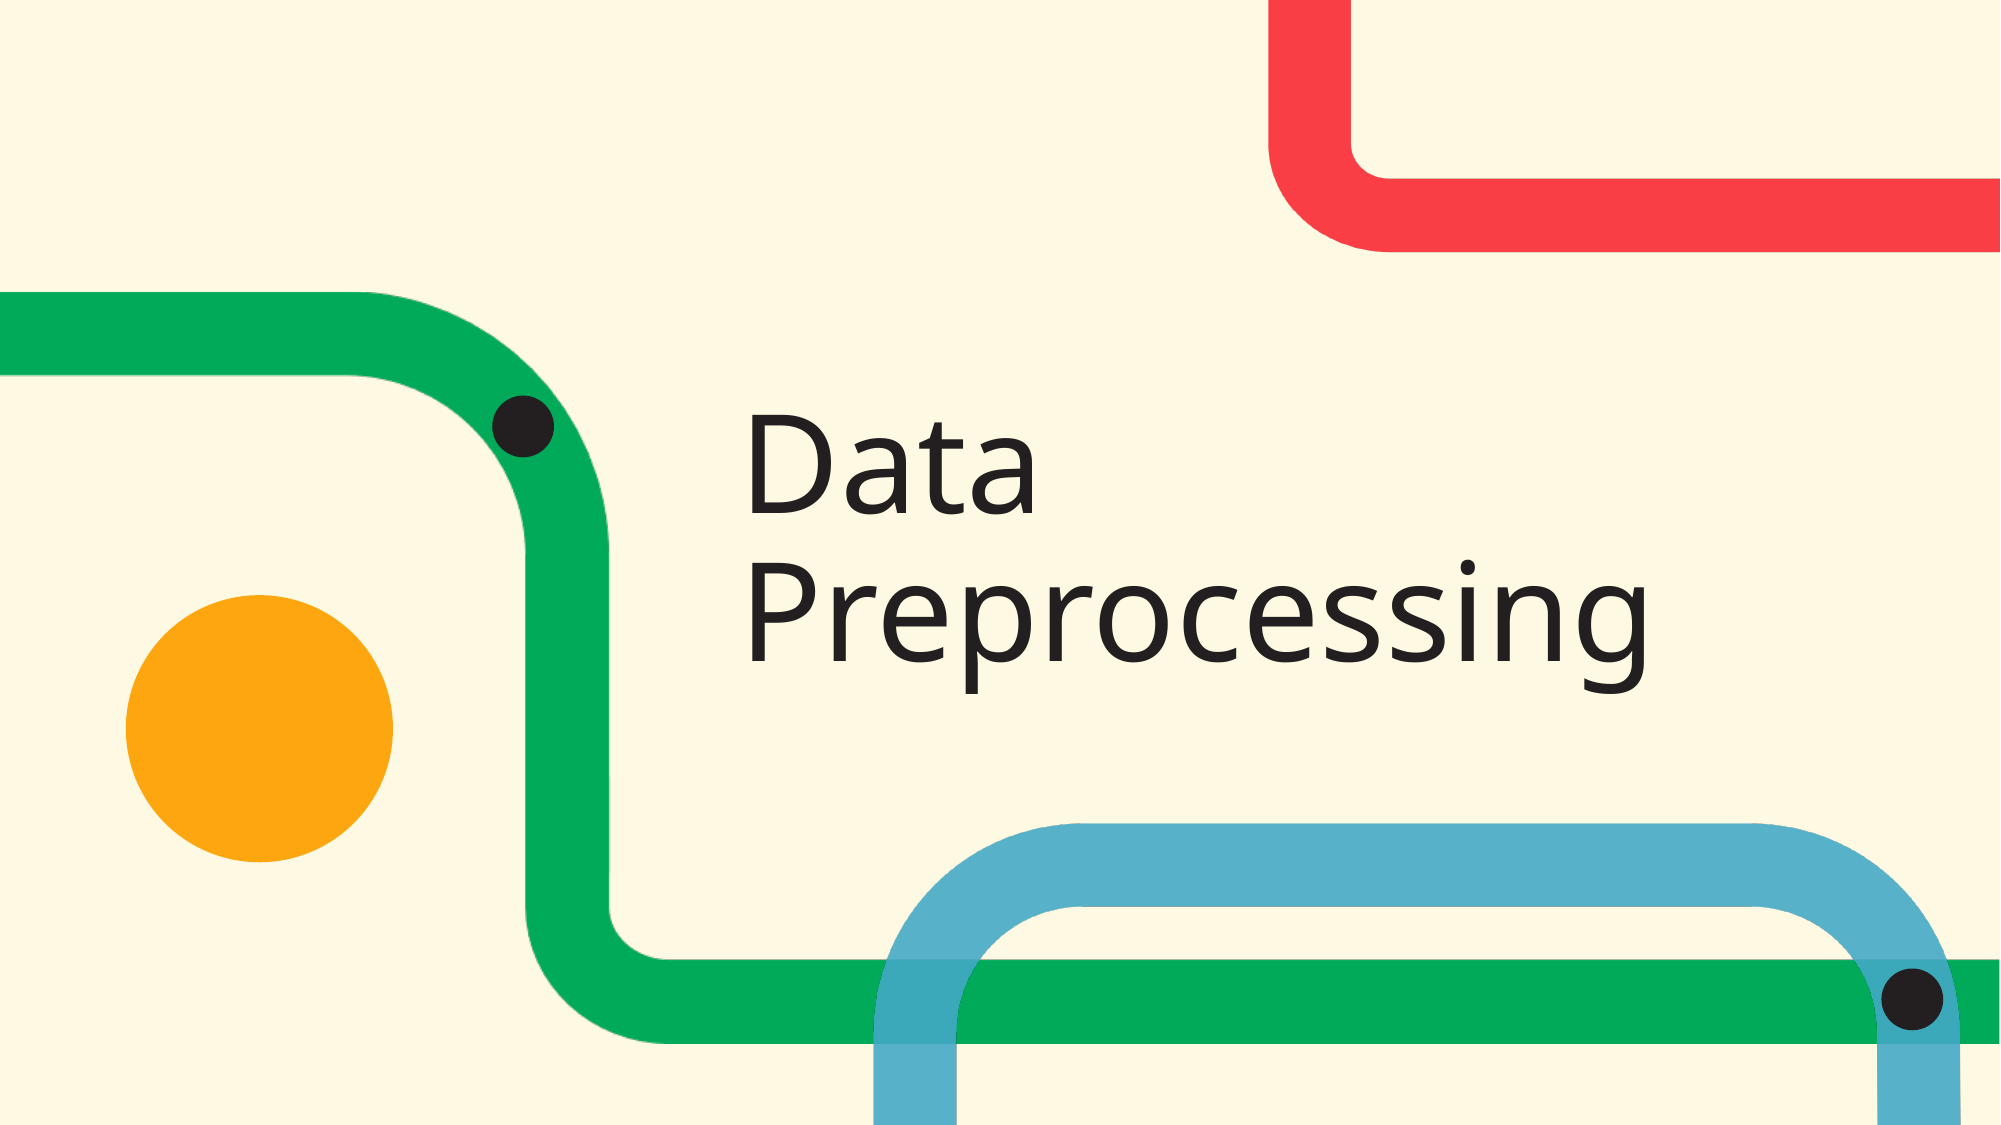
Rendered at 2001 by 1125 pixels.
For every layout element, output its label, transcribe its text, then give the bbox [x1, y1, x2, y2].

title Data Preprocessing [724, 387, 1952, 787]
picture [1268, 0, 2000, 253]
picture [0, 291, 2000, 1125]
